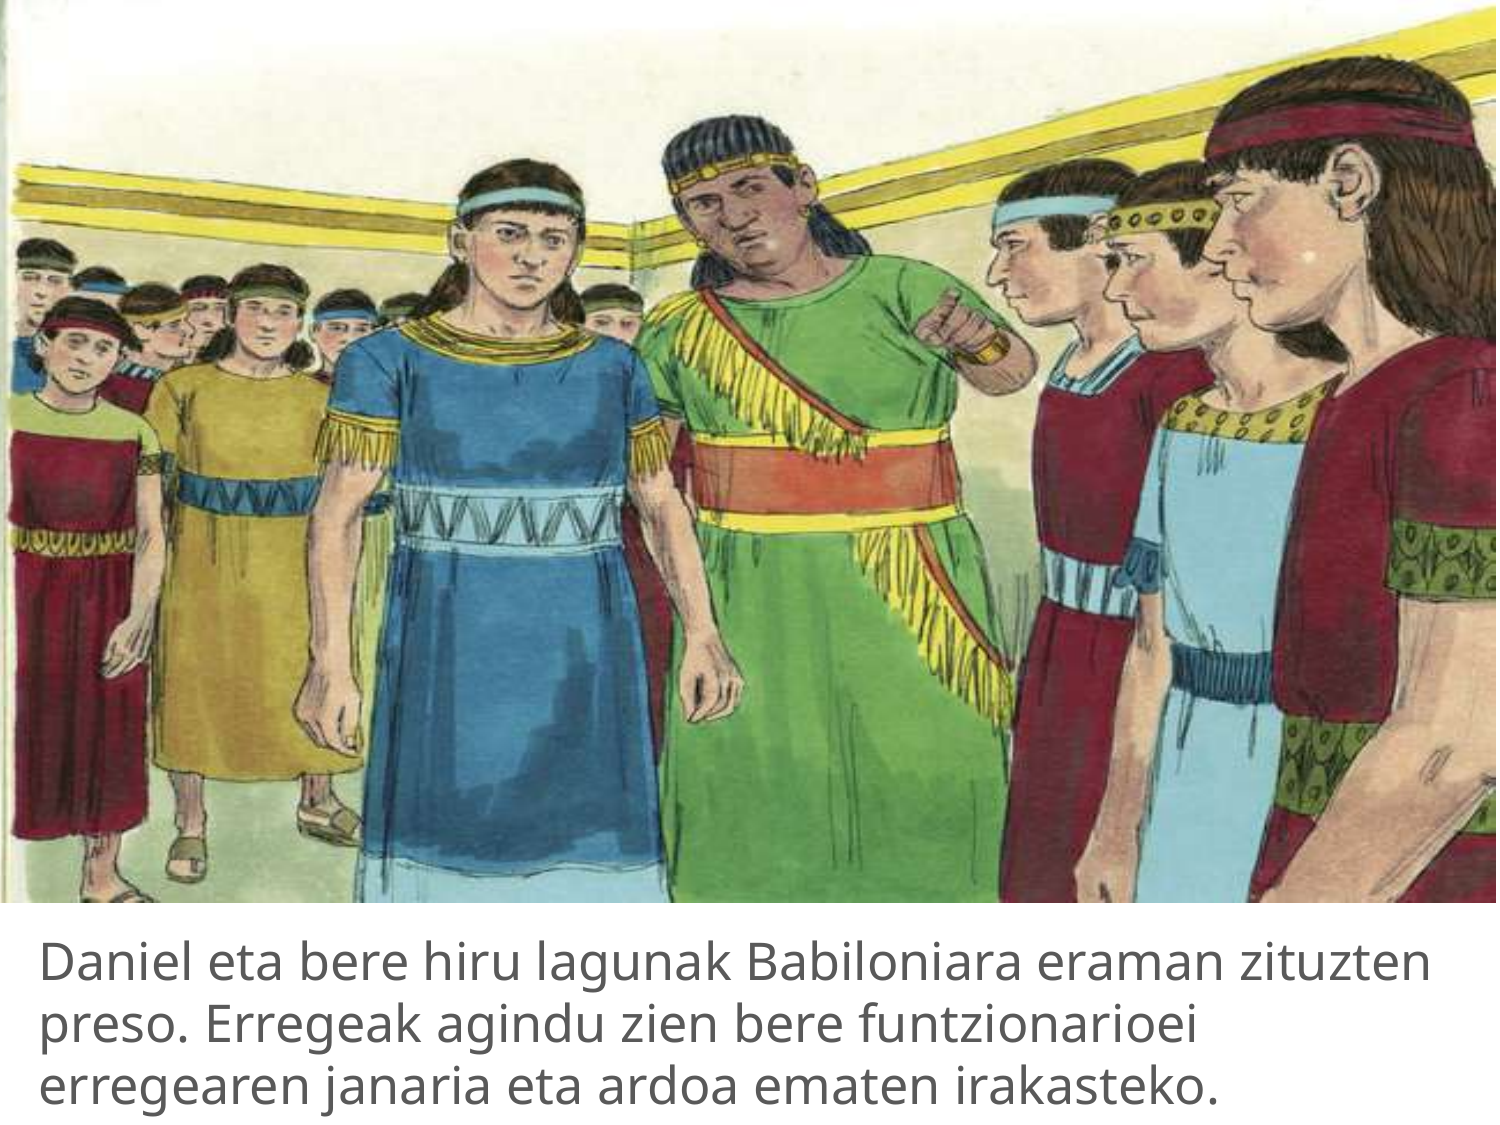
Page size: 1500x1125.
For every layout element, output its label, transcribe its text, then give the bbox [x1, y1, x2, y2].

picture [0, 0, 1496, 904]
text_box Daniel eta bere hiru lagunak Babiloniara eraman zituzten preso. Erregeak agindu zien bere funtzionarioei erregearen janaria eta ardoa ematen irakasteko. [23, 920, 1495, 1123]
